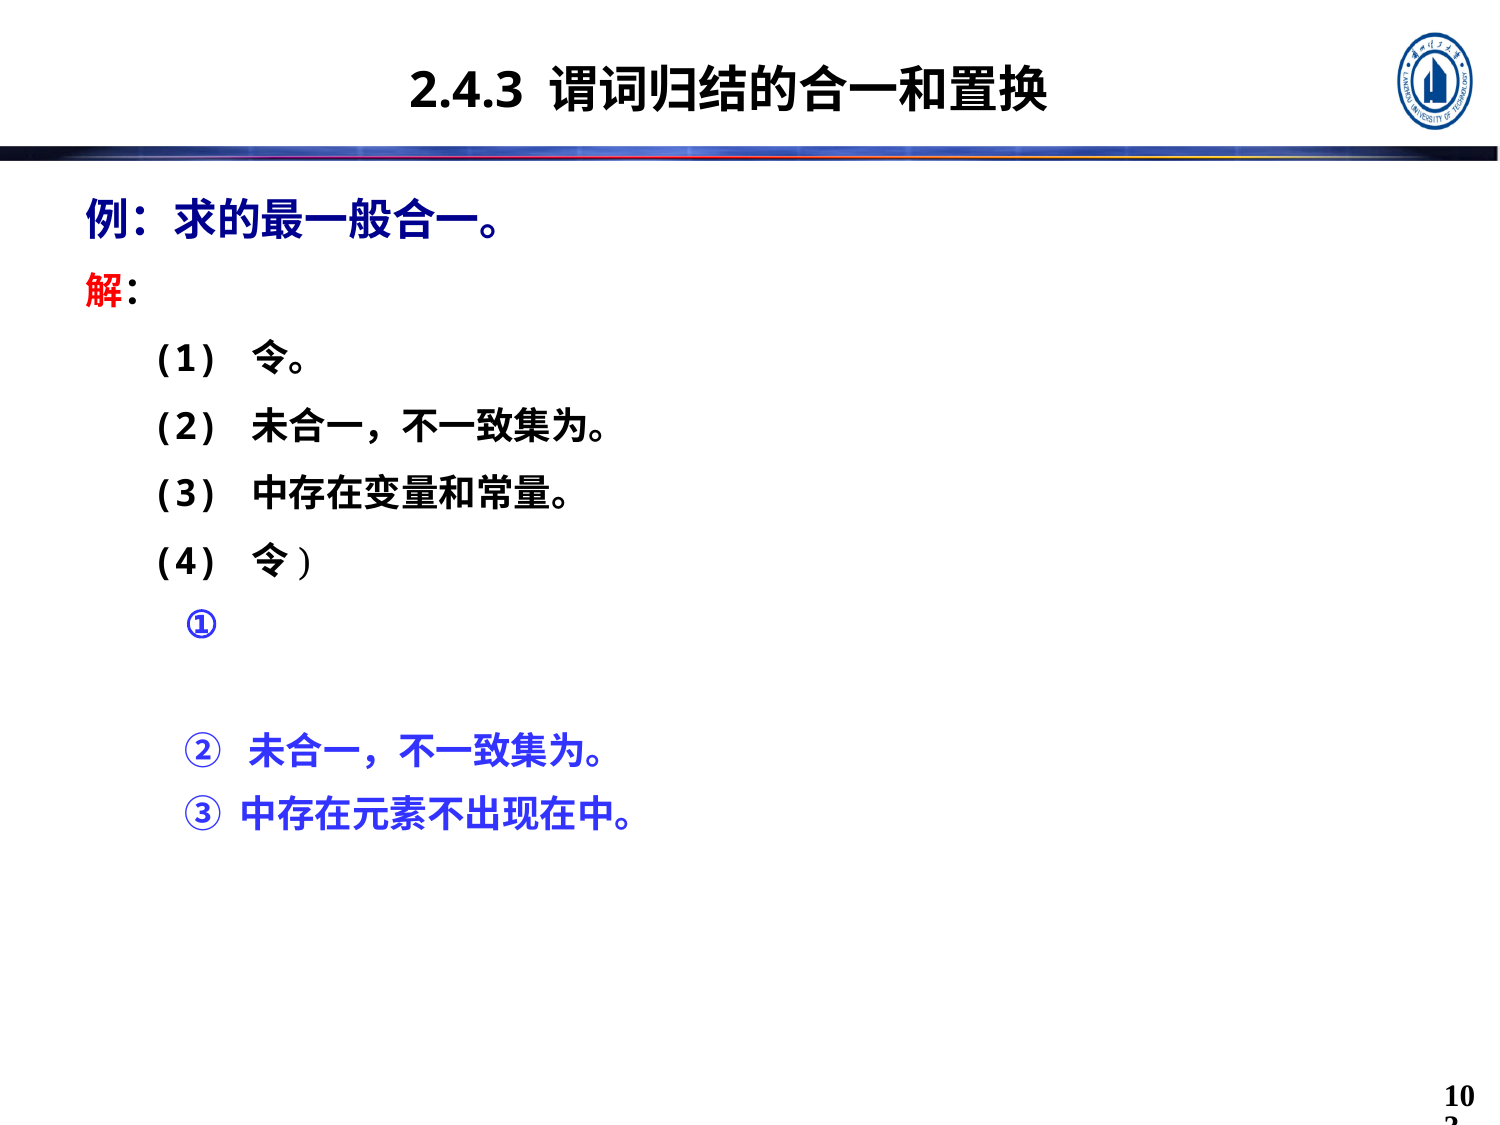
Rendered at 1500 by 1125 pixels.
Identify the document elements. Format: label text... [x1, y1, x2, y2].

title 2.4.3 谓词归结的合一和置换 [70, 37, 1388, 138]
slide_number 103 [1429, 1067, 1500, 1125]
picture [1387, 26, 1482, 136]
picture [0, 146, 1500, 161]
